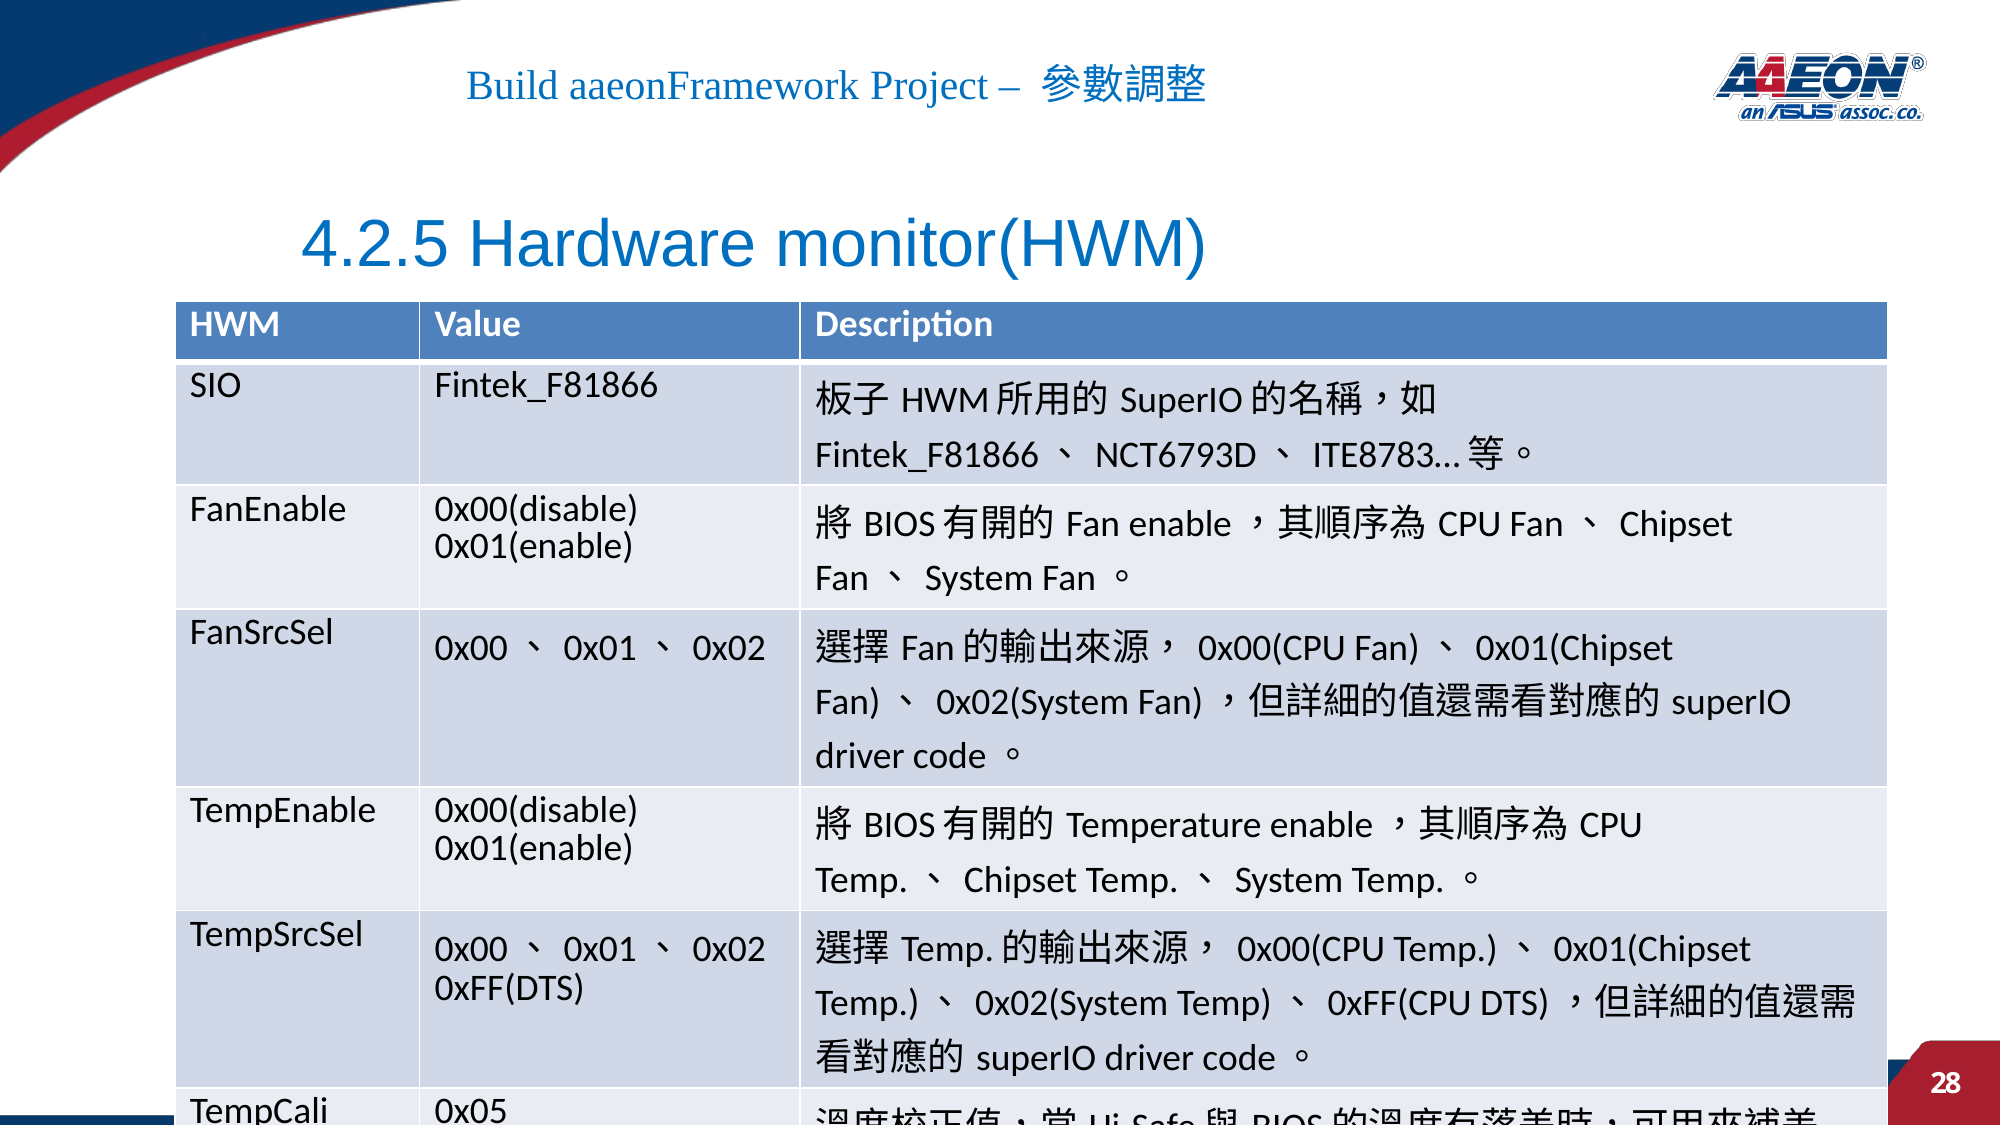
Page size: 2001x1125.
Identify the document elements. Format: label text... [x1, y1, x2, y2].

table_cell Fintek_F81866 [420, 365, 799, 484]
table_cell 0x05 [420, 1089, 799, 1125]
table_header Value [420, 302, 799, 359]
table_cell 0x00、0x01、0x02 [420, 610, 799, 786]
table_cell 選擇Fan的輸出來源，0x00(CPU Fan)、0x01(Chipset Fan)、0x02(System Fan)，但詳細的值還需看對應的superIO driver code。 [801, 610, 1887, 786]
table_cell 選擇Temp.的輸出來源，0x00(CPU Temp.)、0x01(Chipset Temp.)、0x02(System Temp)、0xFF(CPU DTS)，但詳細的值還需看對應的superIO driver code。 [801, 911, 1887, 1087]
slide_number 28 [1926, 1074, 1964, 1108]
table_cell 0x00(disable) 0x01(enable) [420, 486, 799, 608]
table_header HWM [176, 302, 419, 359]
table_cell FanEnable [176, 486, 419, 608]
table_cell 將BIOS有開的Temperature enable，其順序為CPU Temp.、Chipset Temp.、System Temp.。 [801, 788, 1887, 910]
list 4.2.5 Hardware monitor(HWM) [301, 200, 1699, 300]
table_cell 溫度校正值，當Hi-Safe與BIOS的溫度有落差時，可用來補差值，但只適用於BIOS溫度大於Hi-Safe溫度時，反之，不適用。 [801, 1089, 1887, 1125]
table_cell SIO [176, 365, 419, 484]
table_cell TempSrcSel [176, 911, 419, 1087]
picture [0, 0, 2000, 1125]
table_cell 0x00(disable) 0x01(enable) [420, 788, 799, 910]
title Build aaeonFramework Project – 參數調整 [466, 58, 1522, 109]
table_cell TempCali [176, 1089, 419, 1125]
table_cell 將BIOS有開的Fan enable，其順序為CPU Fan、Chipset Fan、System Fan。 [801, 486, 1887, 608]
table_cell FanSrcSel [176, 610, 419, 786]
table_header Description [801, 302, 1887, 359]
table_cell TempEnable [176, 788, 419, 910]
table_cell 0x00、0x01、0x02 0xFF(DTS) [420, 911, 799, 1087]
table_cell 板子HWM所用的SuperIO的名稱，如Fintek_F81866、NCT6793D、ITE8783…等。 [801, 365, 1887, 484]
